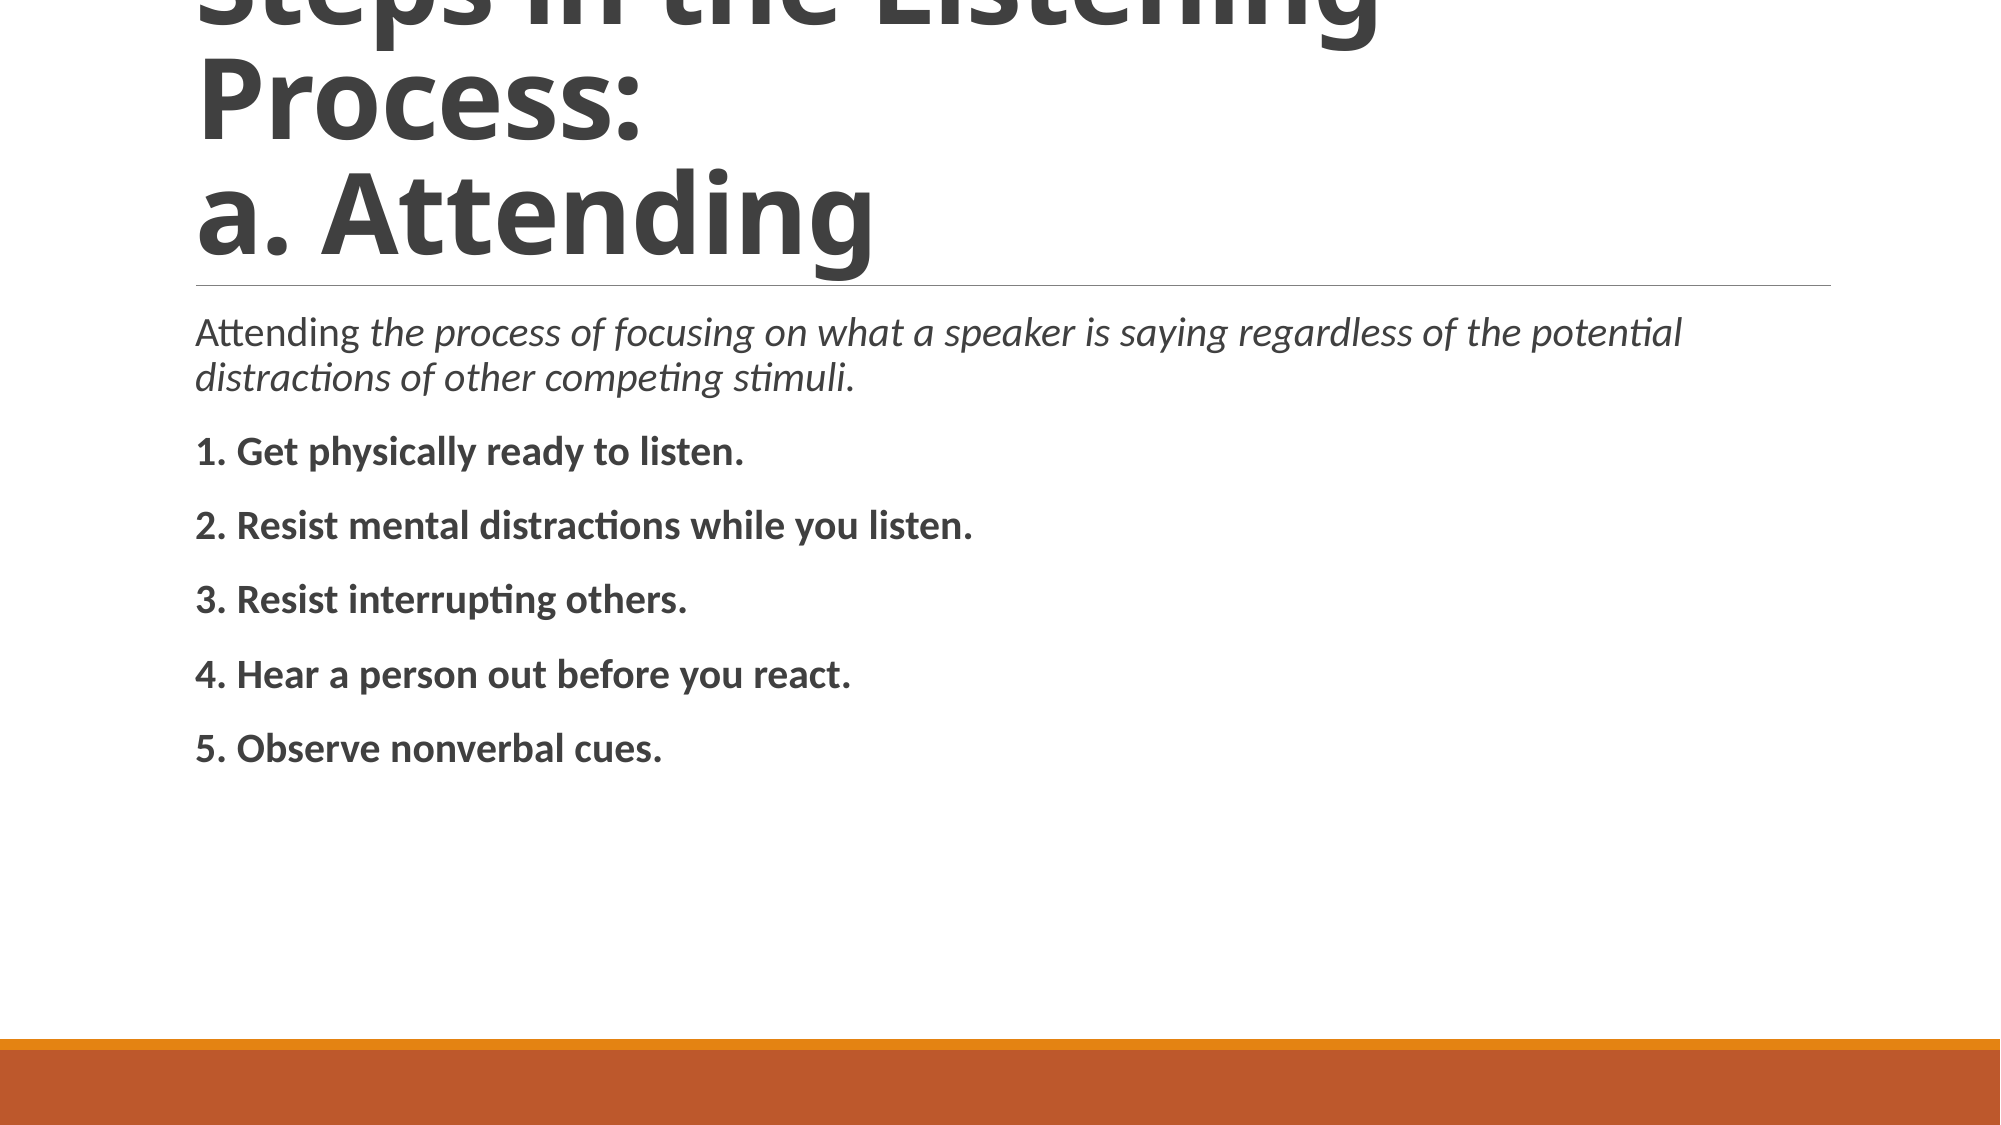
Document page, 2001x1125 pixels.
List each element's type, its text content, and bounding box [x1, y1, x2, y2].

title Steps in the Listening Process: a. Attending [180, 47, 1830, 285]
list Attending the process of focusing on what a speaker is saying regardless of the potential distractions of other competing stimuli. 1. Get physically ready to listen. 2. Resist mental distractions while you listen. 3. Resist interrupting others. 4. Hear a person out before you react. 5. Observe nonverbal cues. [180, 302, 1830, 963]
